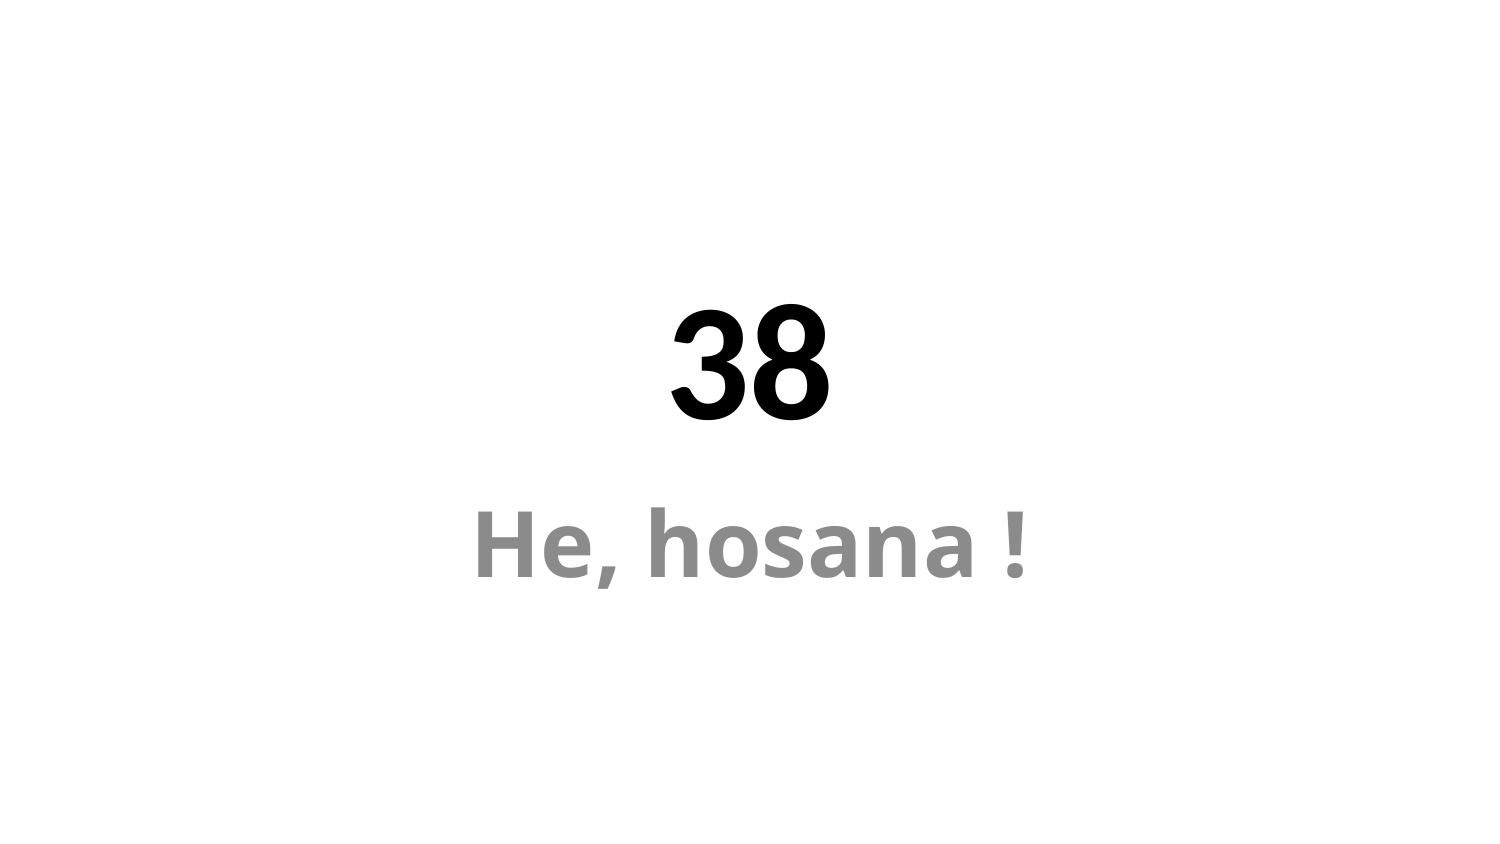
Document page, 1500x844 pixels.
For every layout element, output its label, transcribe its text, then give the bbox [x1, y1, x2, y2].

subtitle He, hosana ! [225, 478, 1275, 694]
title 38 [112, 262, 1388, 443]
